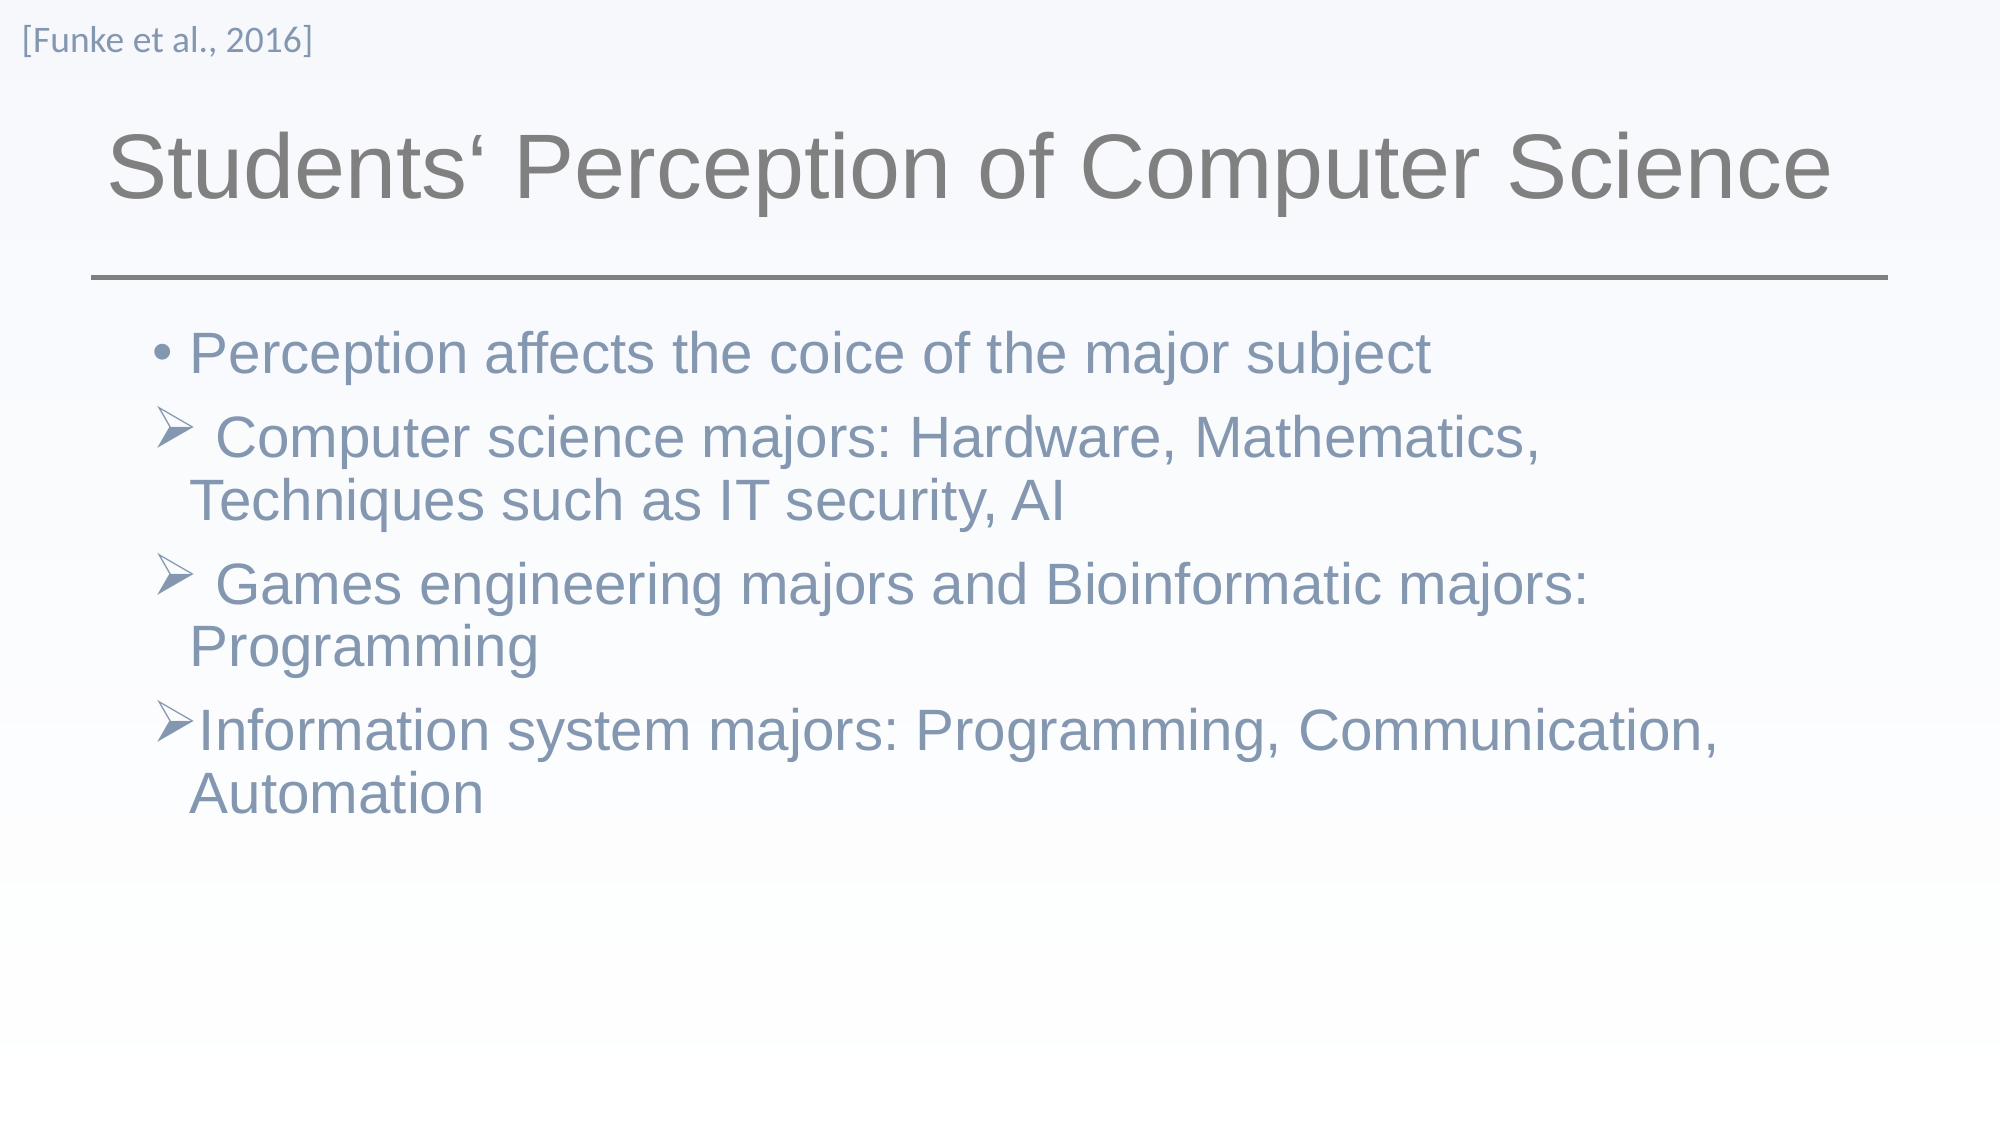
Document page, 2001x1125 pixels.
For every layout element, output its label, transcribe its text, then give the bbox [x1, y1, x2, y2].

text_box [Funke et al., 2016] [6, 7, 497, 68]
title Students‘ Perception of Computer Science [91, 59, 1863, 275]
list Perception affects the coice of the major subject Computer science majors: Hardware, Mathematics, Techniques such as IT security, AI Games engineering majors and Bioinformatic majors: Programming Information system majors: Programming, Communication, Automation [137, 316, 1863, 1030]
